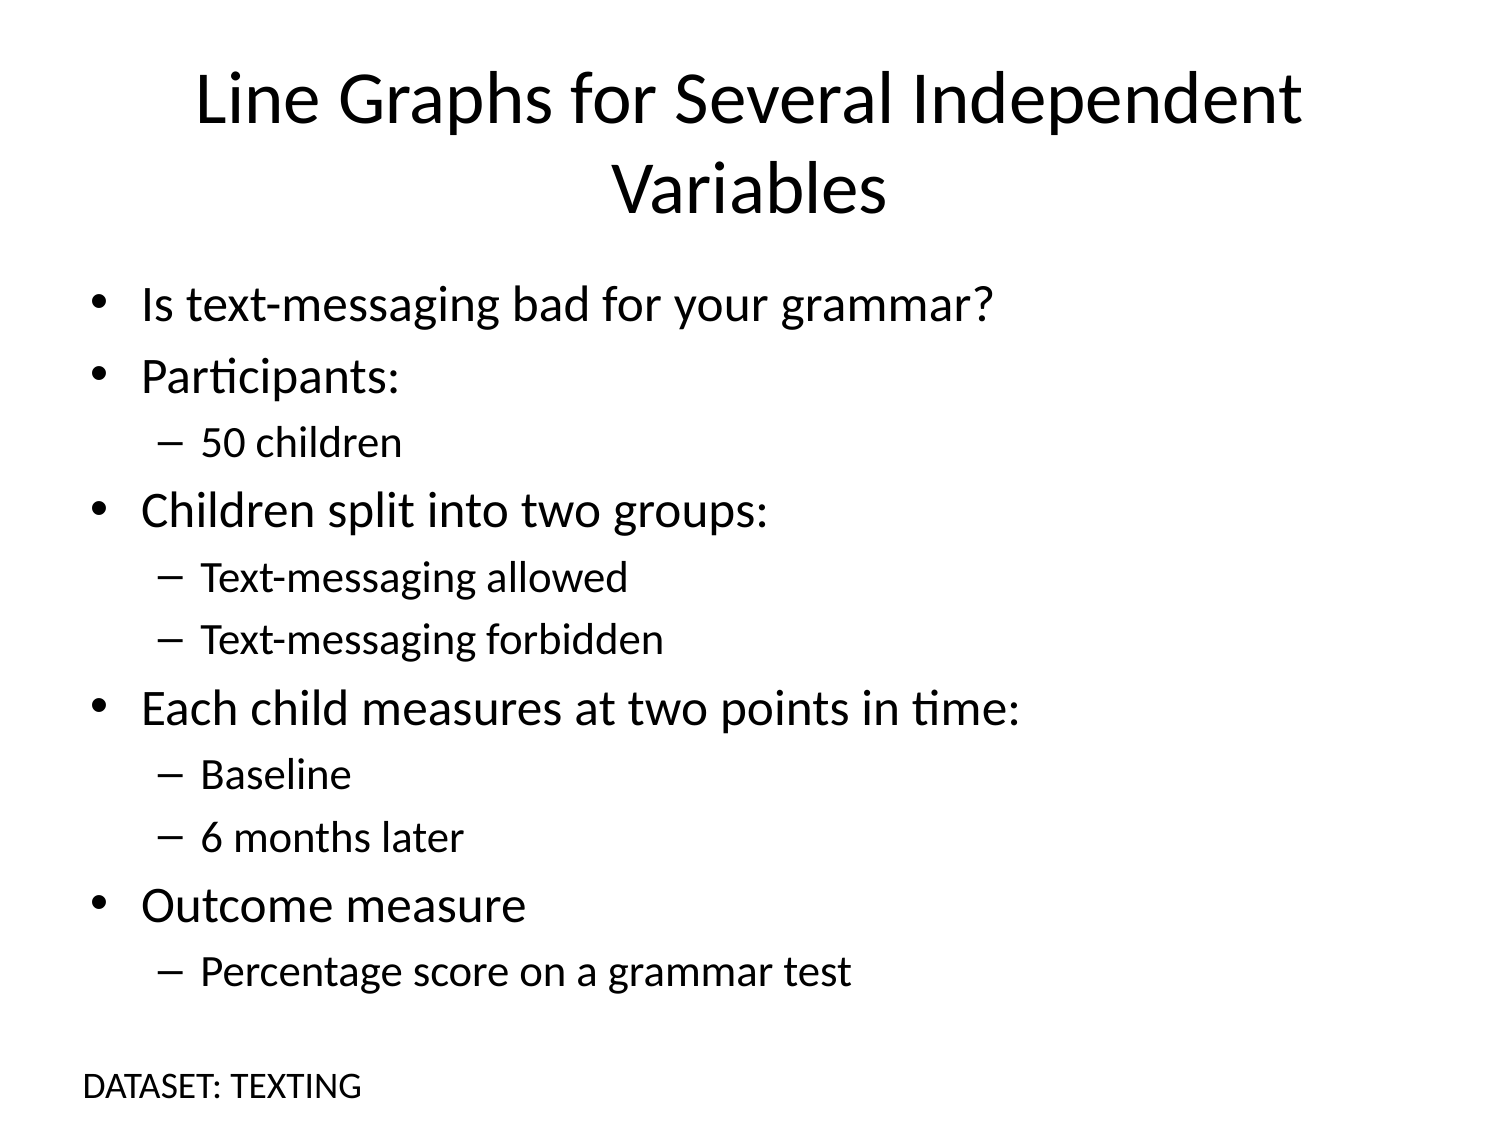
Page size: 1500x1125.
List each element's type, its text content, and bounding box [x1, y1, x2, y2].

title Line Graphs for Several Independent Variables [75, 45, 1425, 233]
list Is text-messaging bad for your grammar? Participants: 50 children Children split into two groups: Text-messaging allowed Text-messaging forbidden Each child measures at two points in time: Baseline 6 months later Outcome measure Percentage score on a grammar test [75, 262, 1425, 1005]
text_box DATASET: TEXTING [67, 1053, 378, 1114]
